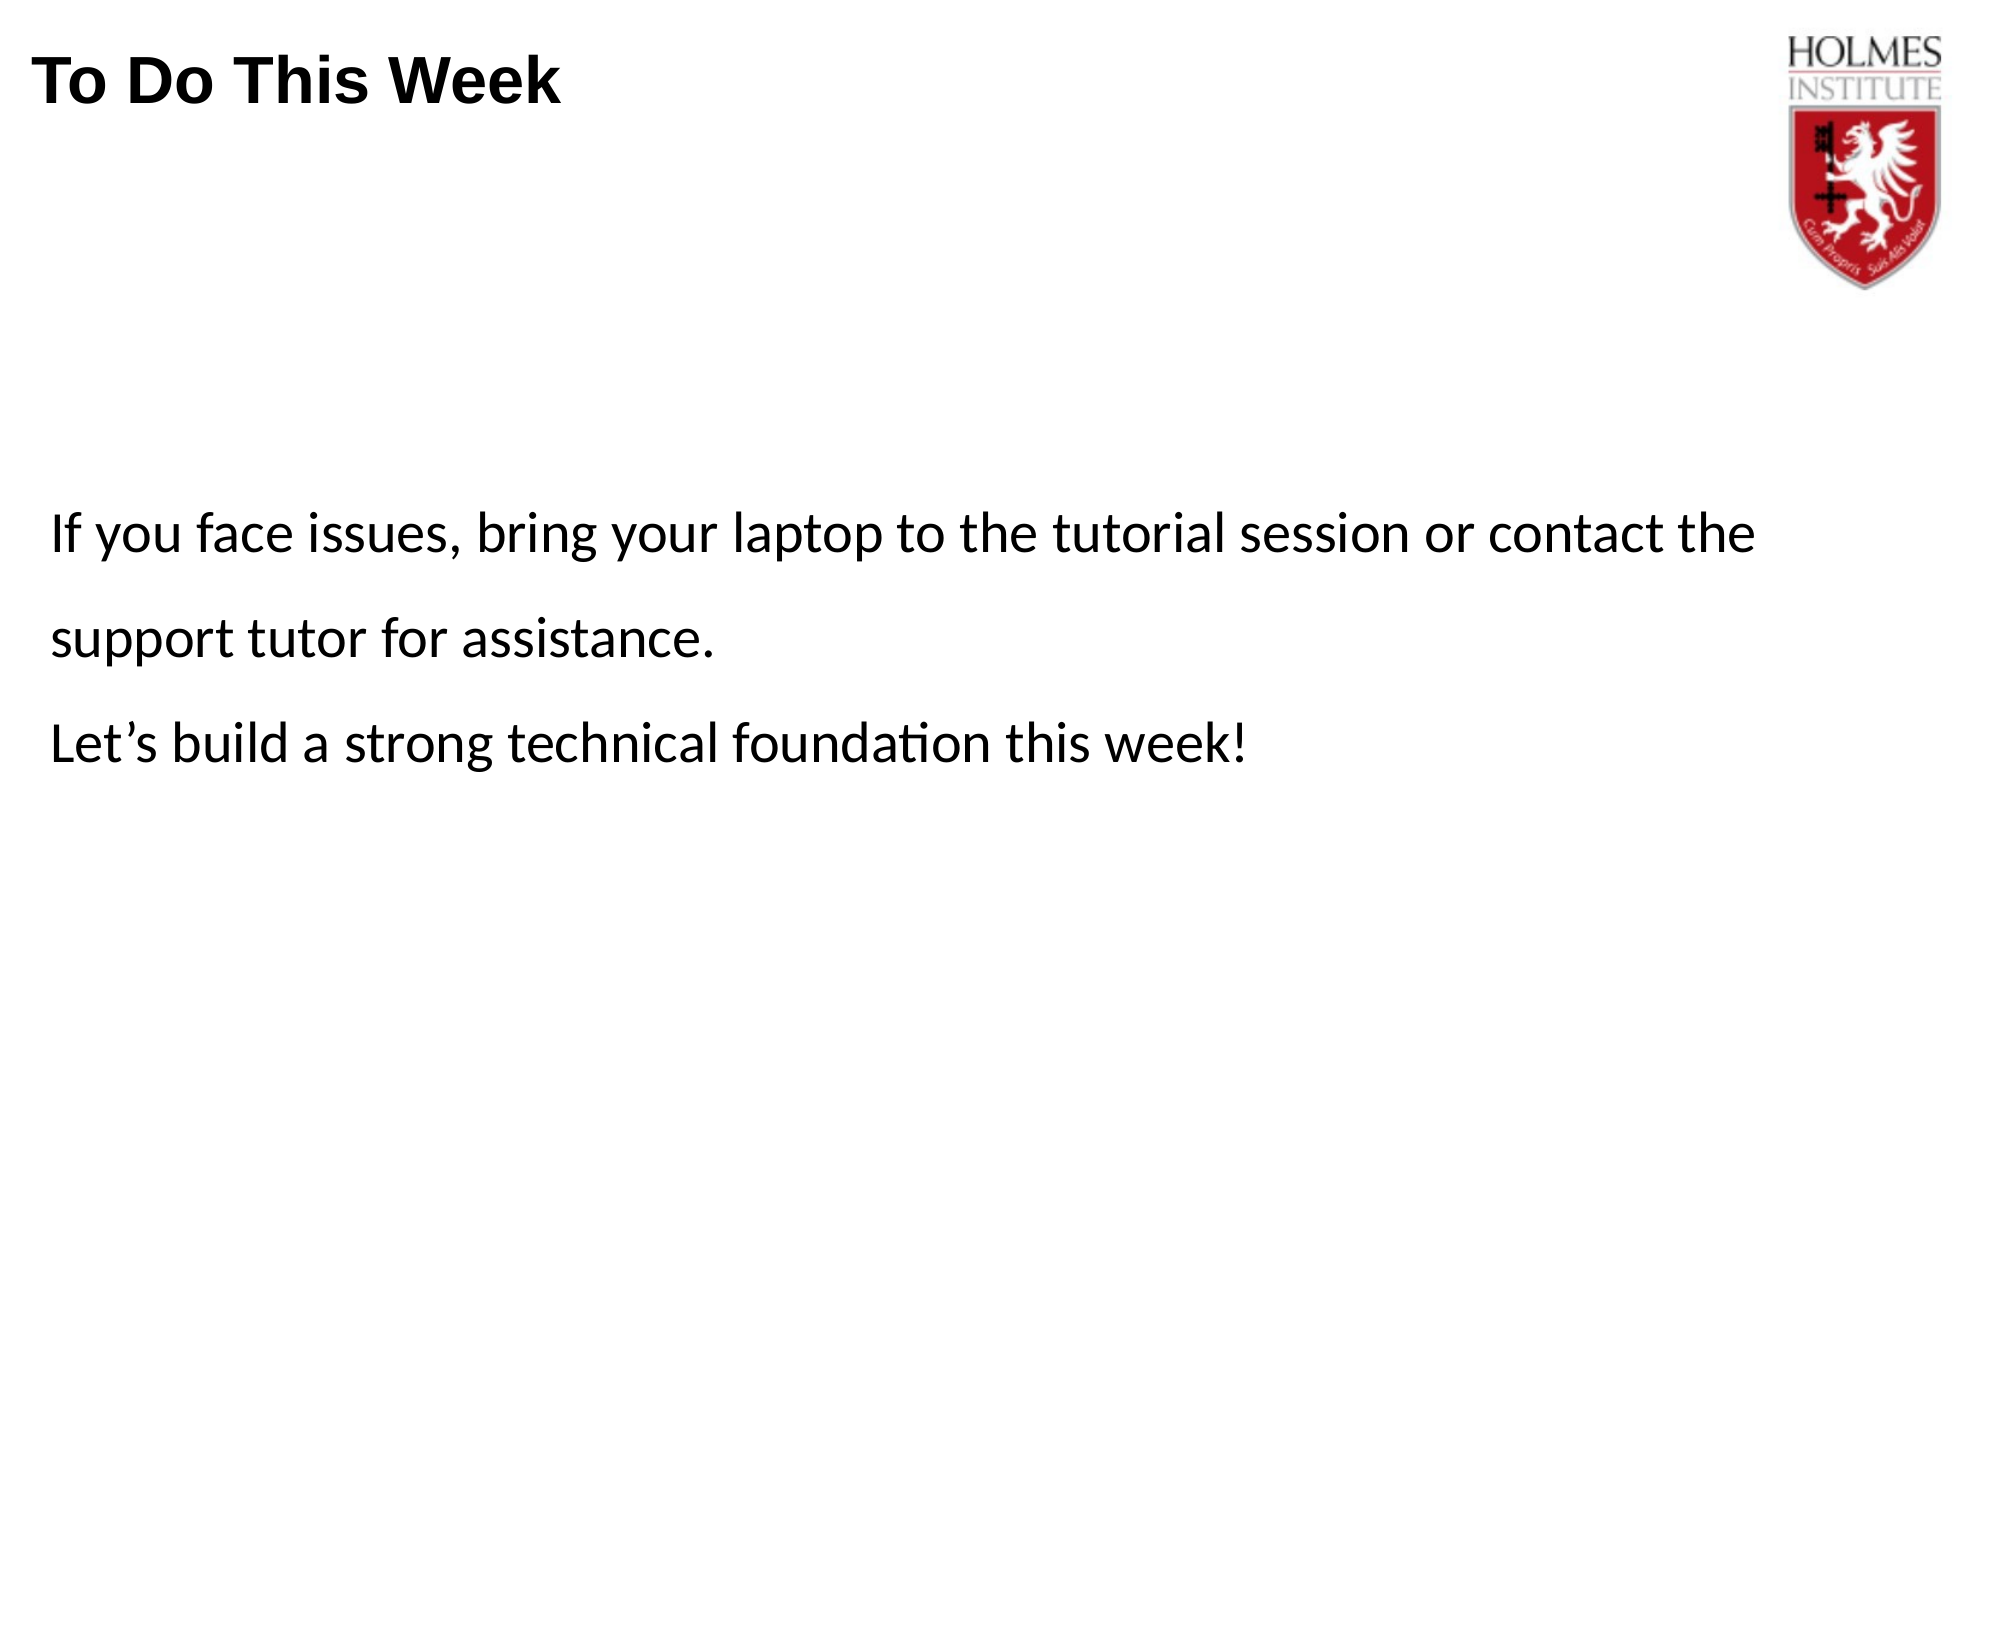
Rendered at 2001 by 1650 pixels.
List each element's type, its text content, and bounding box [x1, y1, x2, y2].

text_box To Do This Week [31, 35, 1677, 117]
text_box If you face issues, bring your laptop to the tutorial session or contact the support tutor for assistance. Let’s build a strong technical foundation this week! [35, 451, 1965, 782]
picture [1682, 0, 2000, 313]
